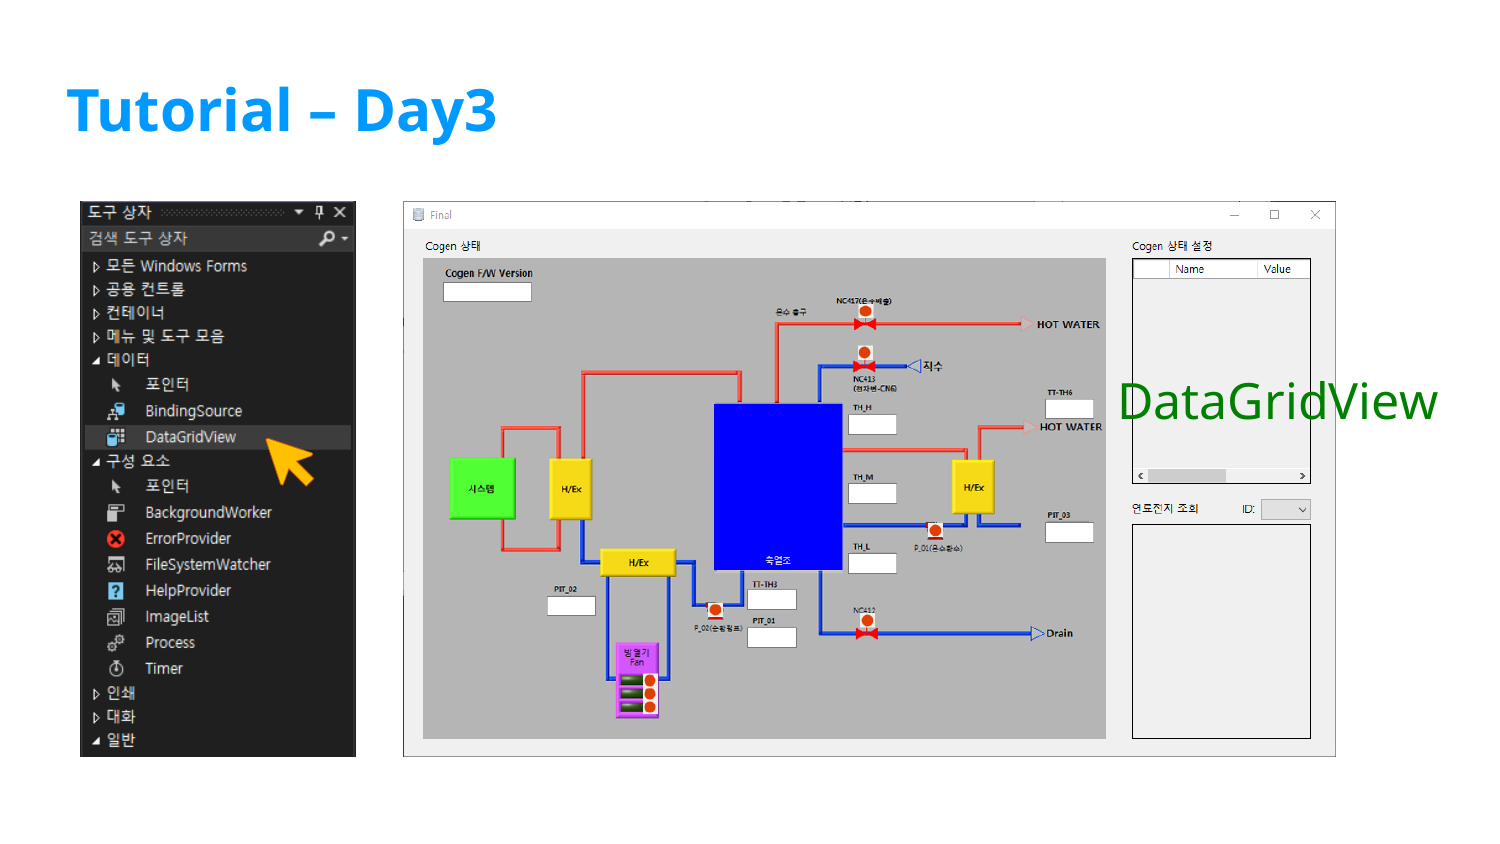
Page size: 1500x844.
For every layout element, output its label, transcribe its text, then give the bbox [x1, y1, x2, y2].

picture [403, 201, 1336, 757]
text_box DataGridView [1341, 362, 1454, 438]
picture [80, 201, 357, 757]
title Tutorial – Day3 [51, 73, 1449, 155]
